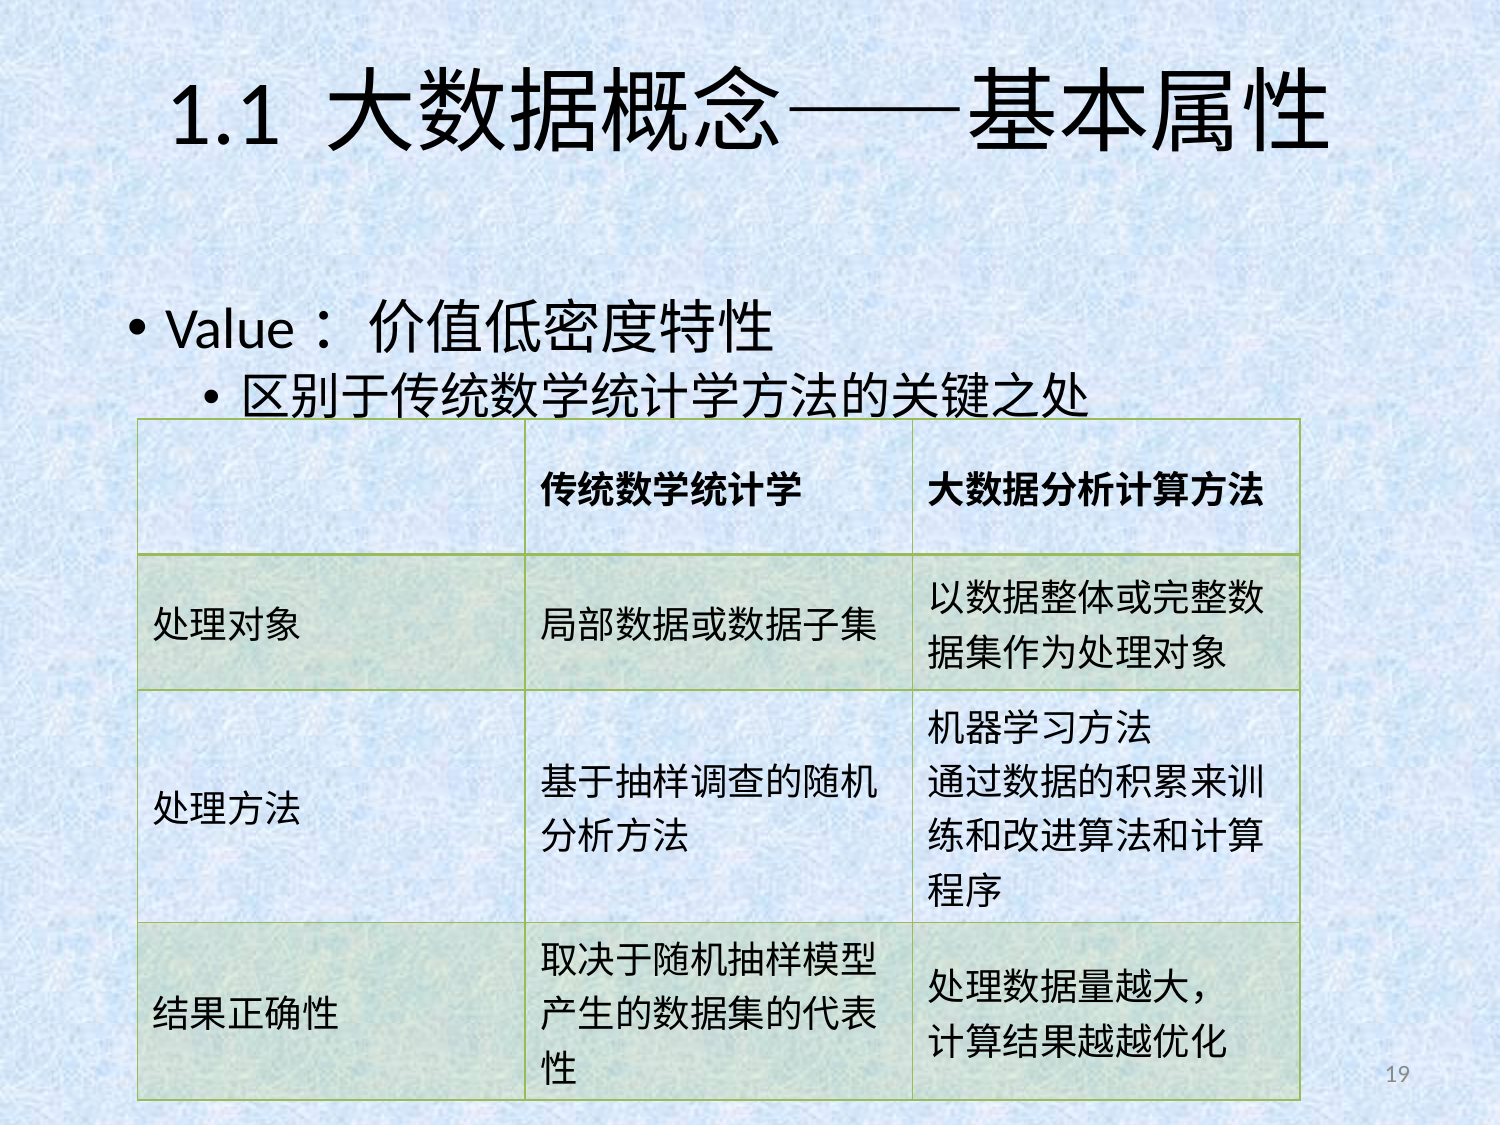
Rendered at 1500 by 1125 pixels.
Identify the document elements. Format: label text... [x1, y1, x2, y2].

table_cell 取决于随机抽样模型产生的数据集的代表性 [526, 923, 912, 1099]
table_cell 局部数据或数据子集 [526, 556, 912, 689]
table_cell 以数据整体或完整数据集作为处理对象 [913, 556, 1299, 689]
table_header [138, 420, 524, 553]
text_box Value：价值低密度特性 区别于传统数学统计学方法的关键之处 [112, 291, 1388, 963]
table_cell 处理数据量越大， 计算结果越越优化 [913, 923, 1299, 1099]
table_cell 处理方法 [138, 691, 524, 922]
table_header 大数据分析计算方法 [913, 420, 1299, 553]
table_cell 基于抽样调查的随机分析方法 [526, 691, 912, 922]
picture [0, 0, 1500, 1125]
slide_number 19 [1074, 1042, 1425, 1103]
table_cell 处理对象 [138, 556, 524, 689]
title 1.1 大数据概念——基本属性 [75, 45, 1425, 233]
table_header 传统数学统计学 [526, 420, 912, 553]
table_cell 结果正确性 [138, 923, 524, 1099]
table_cell 机器学习方法 通过数据的积累来训练和改进算法和计算程序 [913, 691, 1299, 922]
